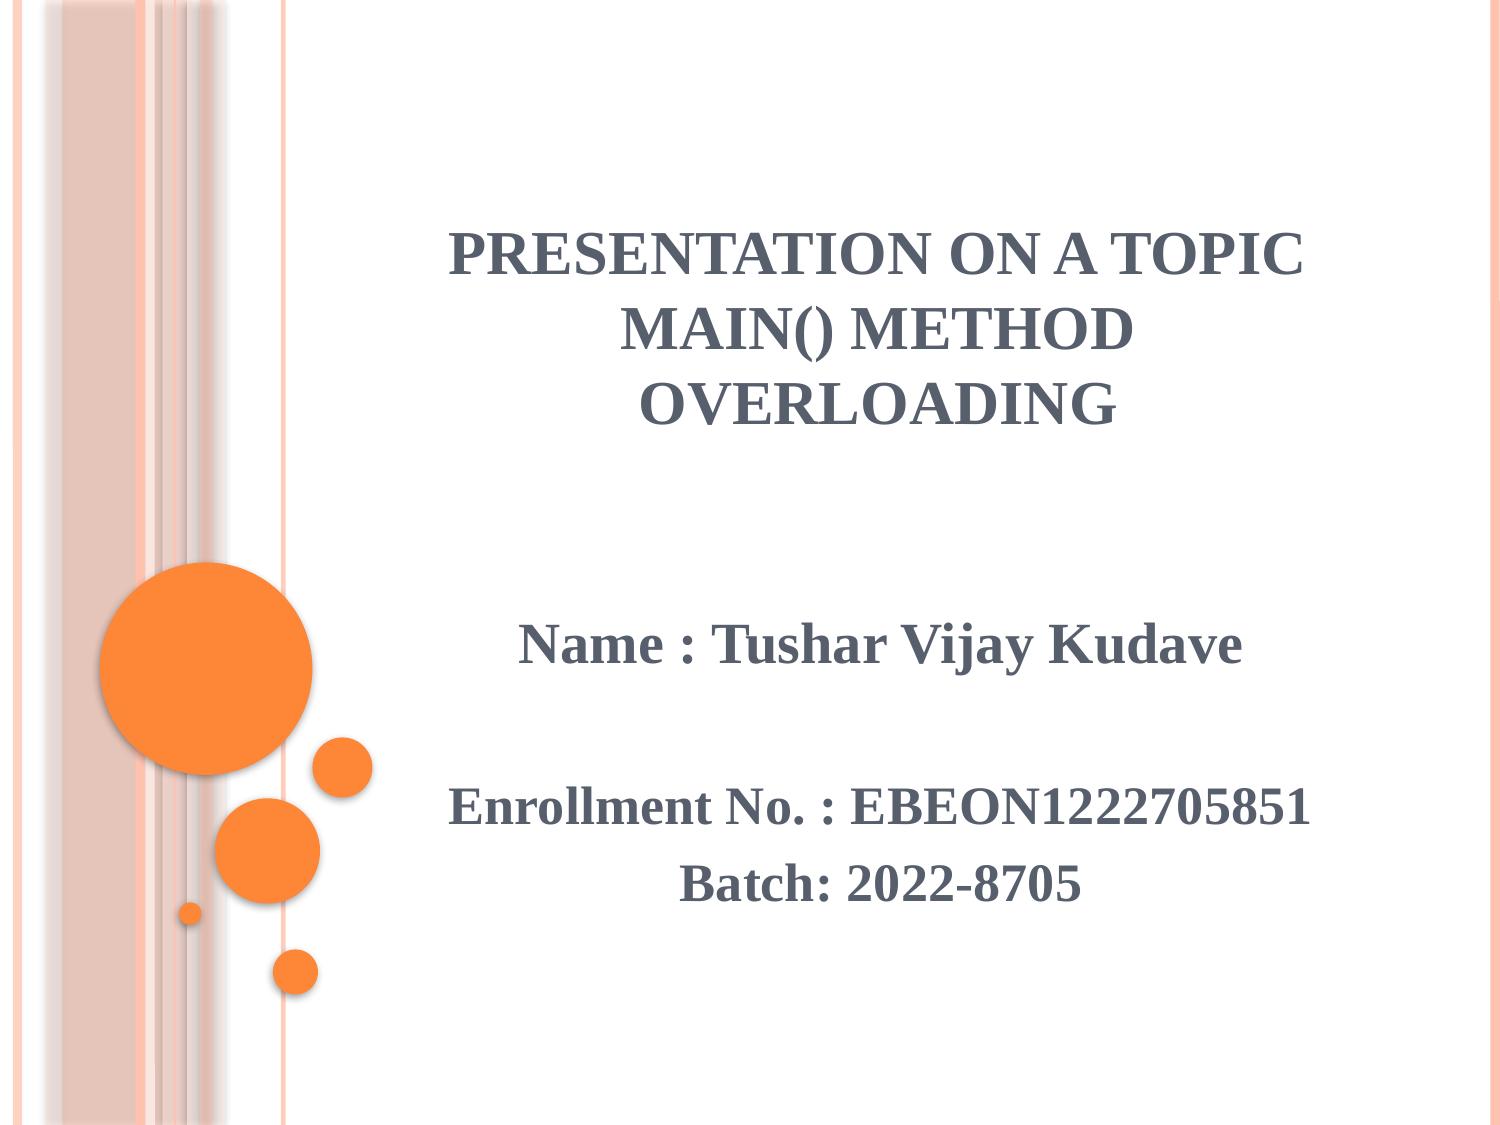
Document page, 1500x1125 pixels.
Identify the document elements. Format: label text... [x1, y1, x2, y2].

subtitle Name : Tushar Vijay Kudave Enrollment No. : EBEON1222705851 Batch: 2022-8705 [375, 597, 1388, 1046]
title Presentation on a topic Main() Method overloading [371, 66, 1385, 445]
